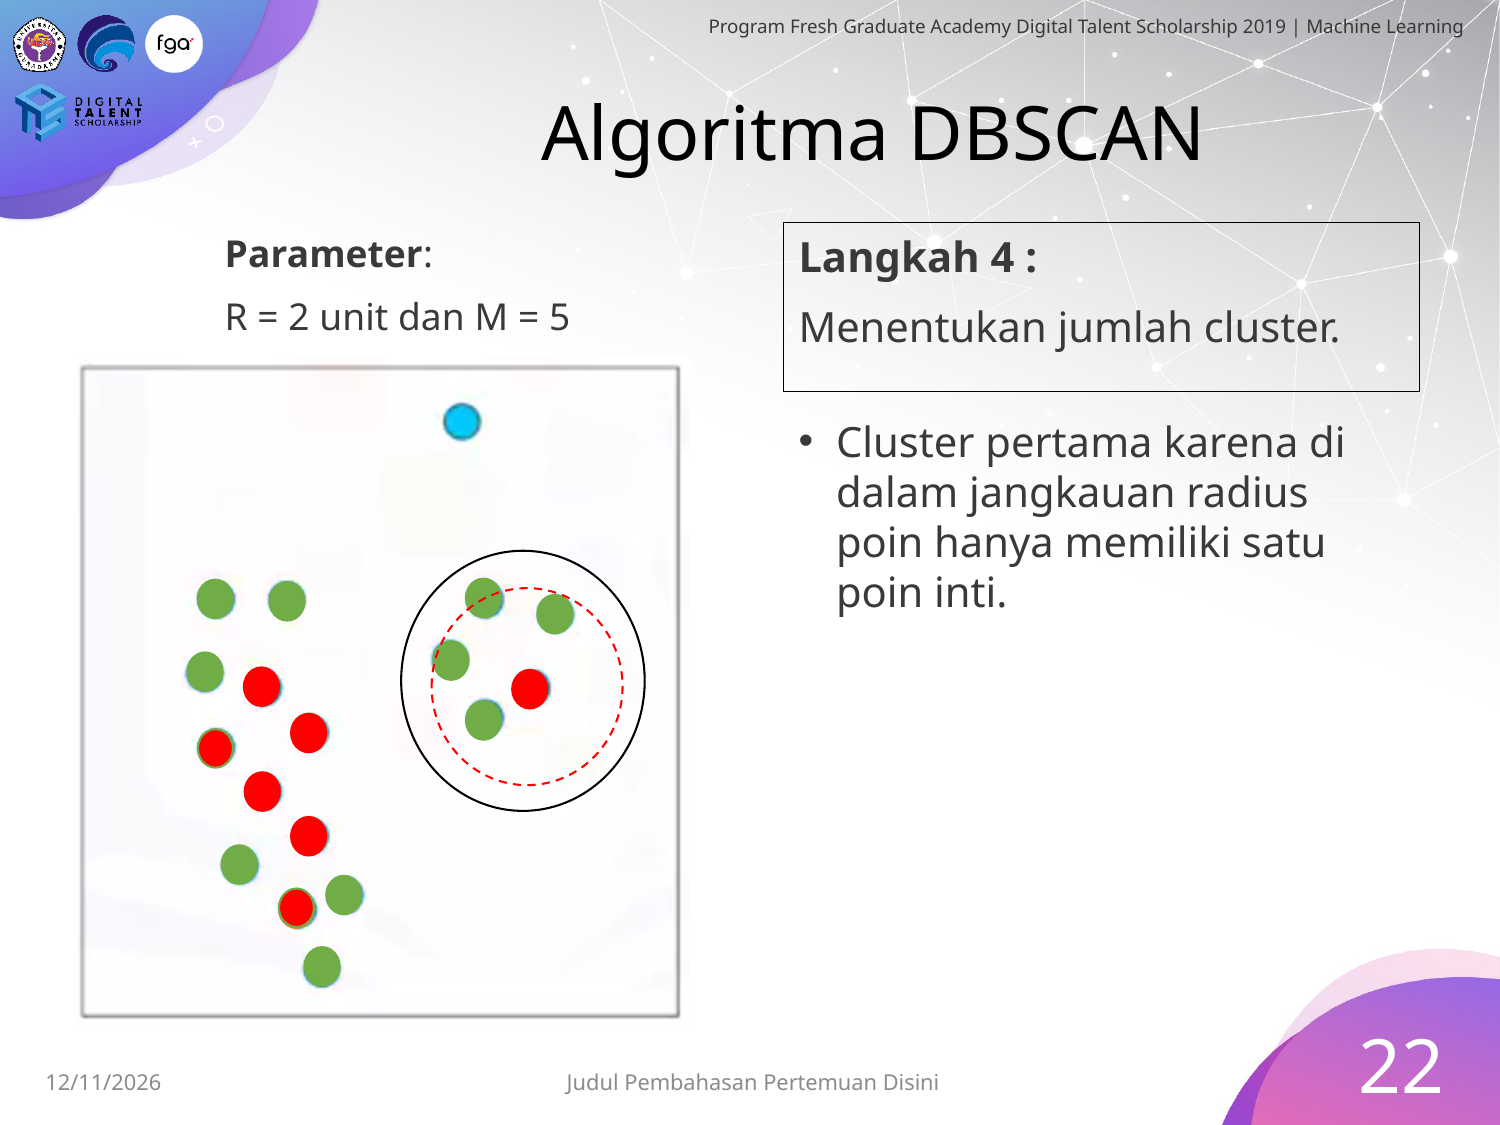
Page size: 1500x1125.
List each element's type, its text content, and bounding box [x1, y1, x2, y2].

title Algoritma DBSCAN [271, 66, 1477, 207]
footer Judul Pembahasan Pertemuan Disini [386, 1053, 1121, 1114]
text_box Parameter: R = 2 unit dan M = 5 [209, 222, 603, 357]
slide_number 22 [1327, 1025, 1477, 1115]
picture [0, 0, 1500, 1125]
text_box Cluster pertama karena di dalam jangkauan radius poin hanya memiliki satu poin inti. [783, 407, 1420, 1026]
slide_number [30, 1053, 272, 1114]
list Langkah 4 : Menentukan jumlah cluster. [783, 222, 1420, 392]
